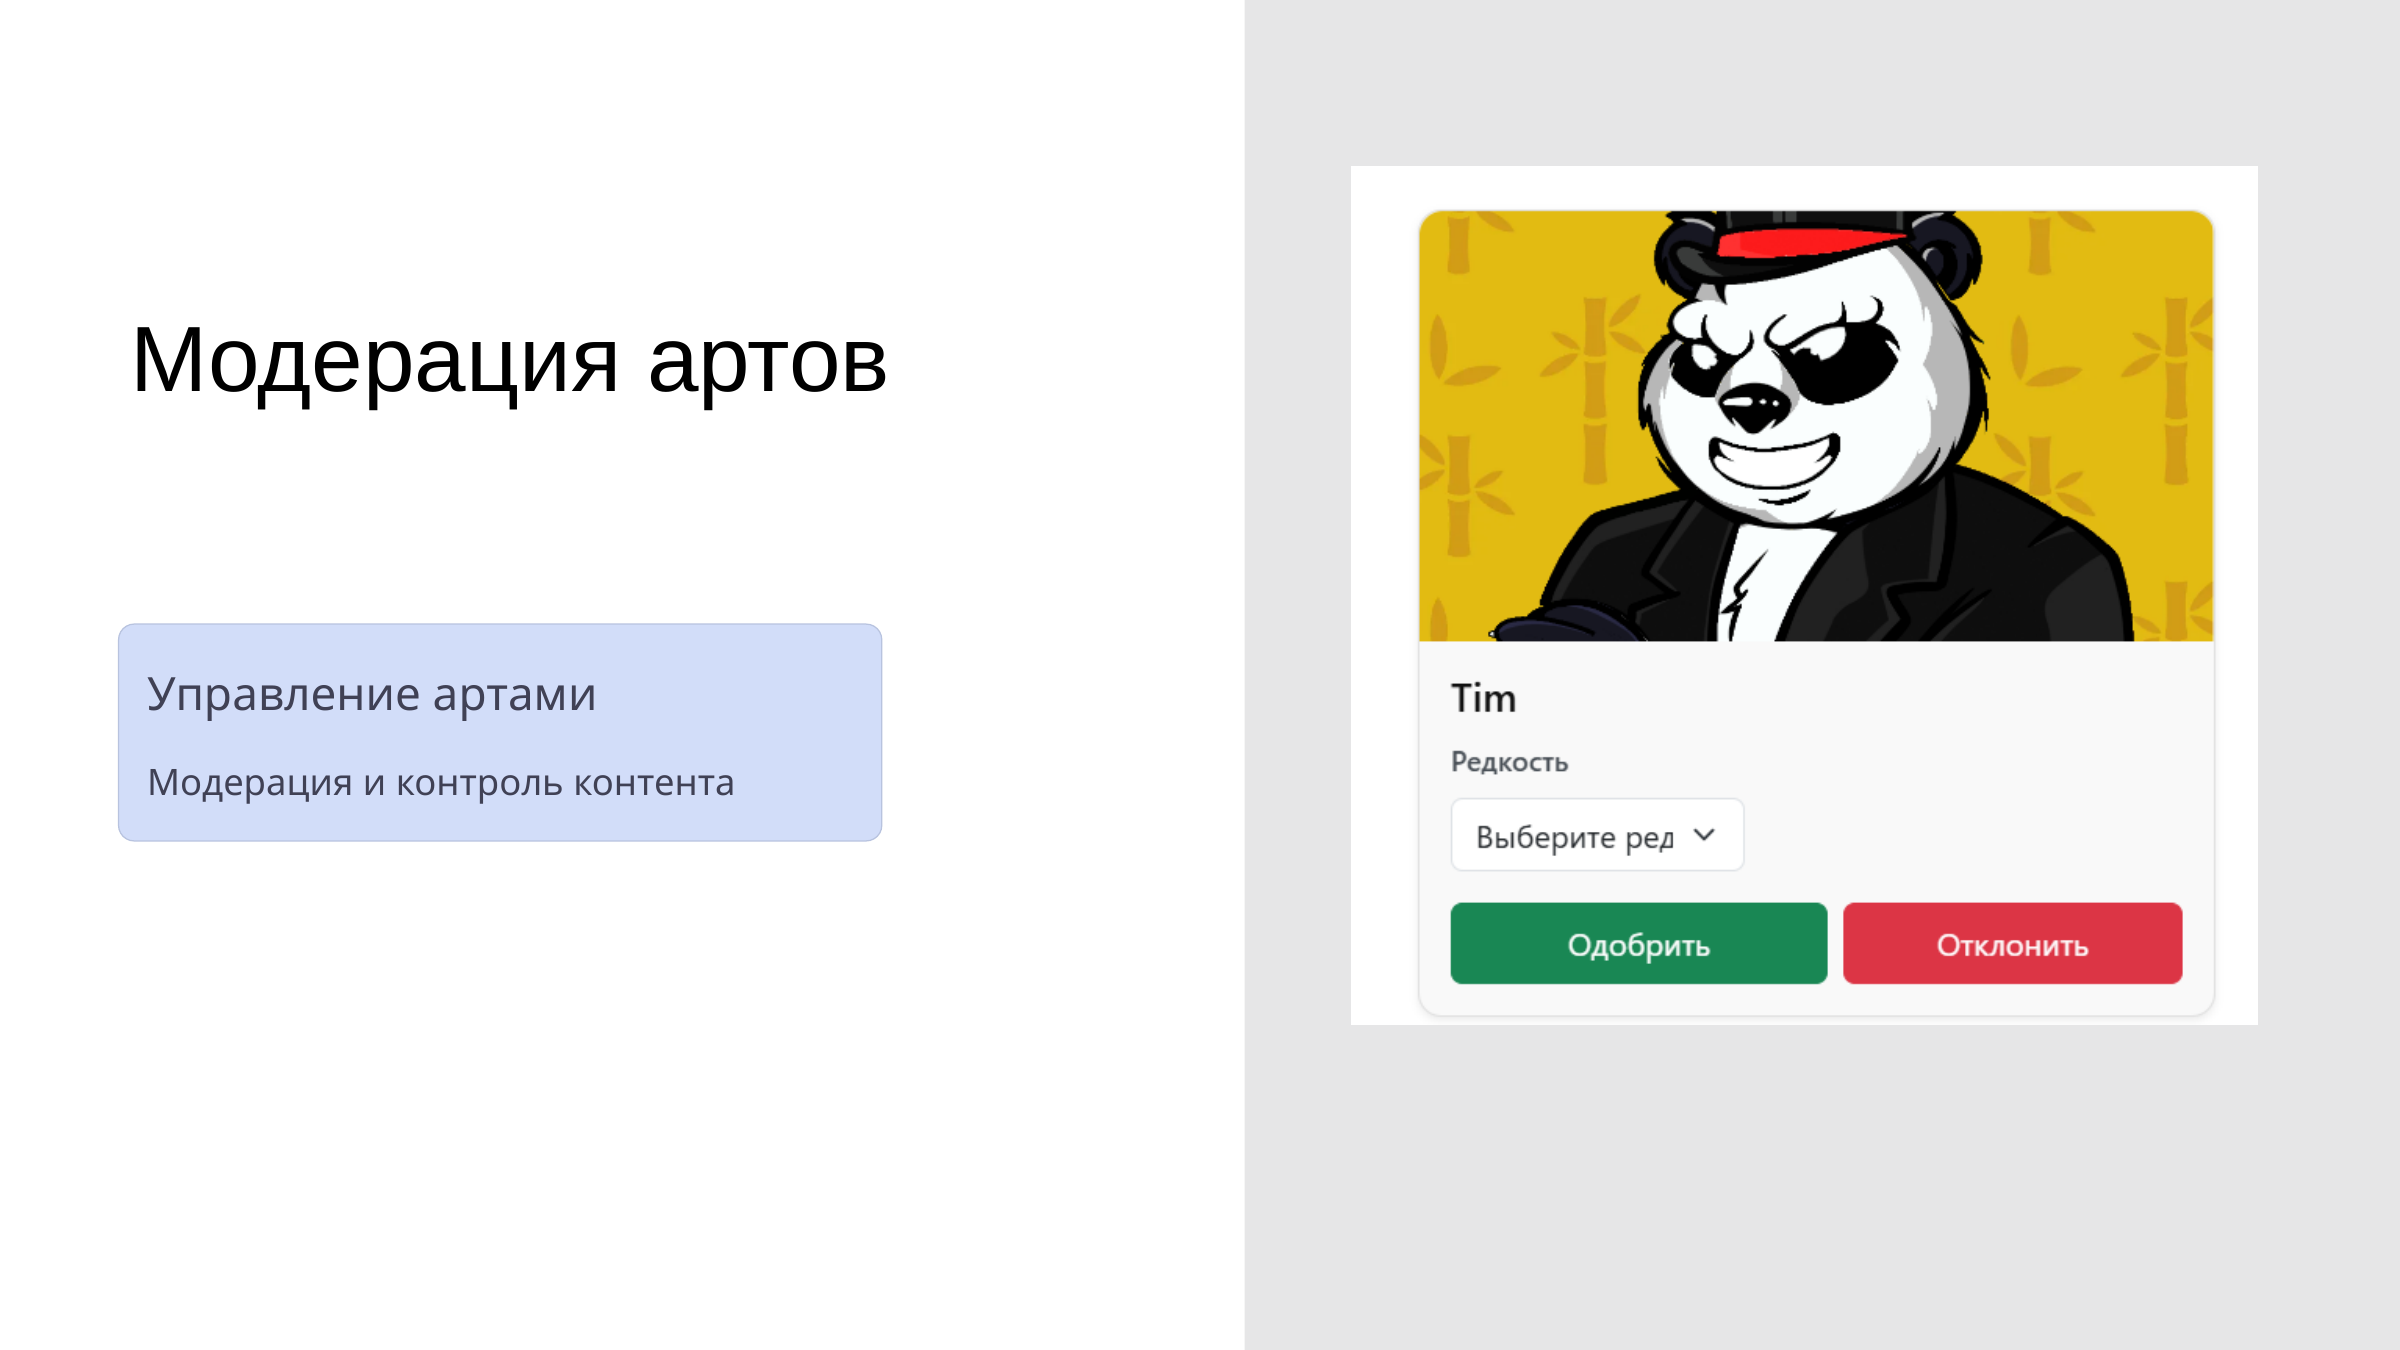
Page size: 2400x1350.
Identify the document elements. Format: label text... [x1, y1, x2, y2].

text_box Управление артами [147, 662, 613, 721]
text_box [118, 624, 882, 841]
picture [1351, 166, 2258, 1025]
text_box Модерация и контроль контента [147, 743, 879, 803]
text_box [1244, 0, 2400, 1350]
text_box Модерация артов [130, 294, 1250, 411]
